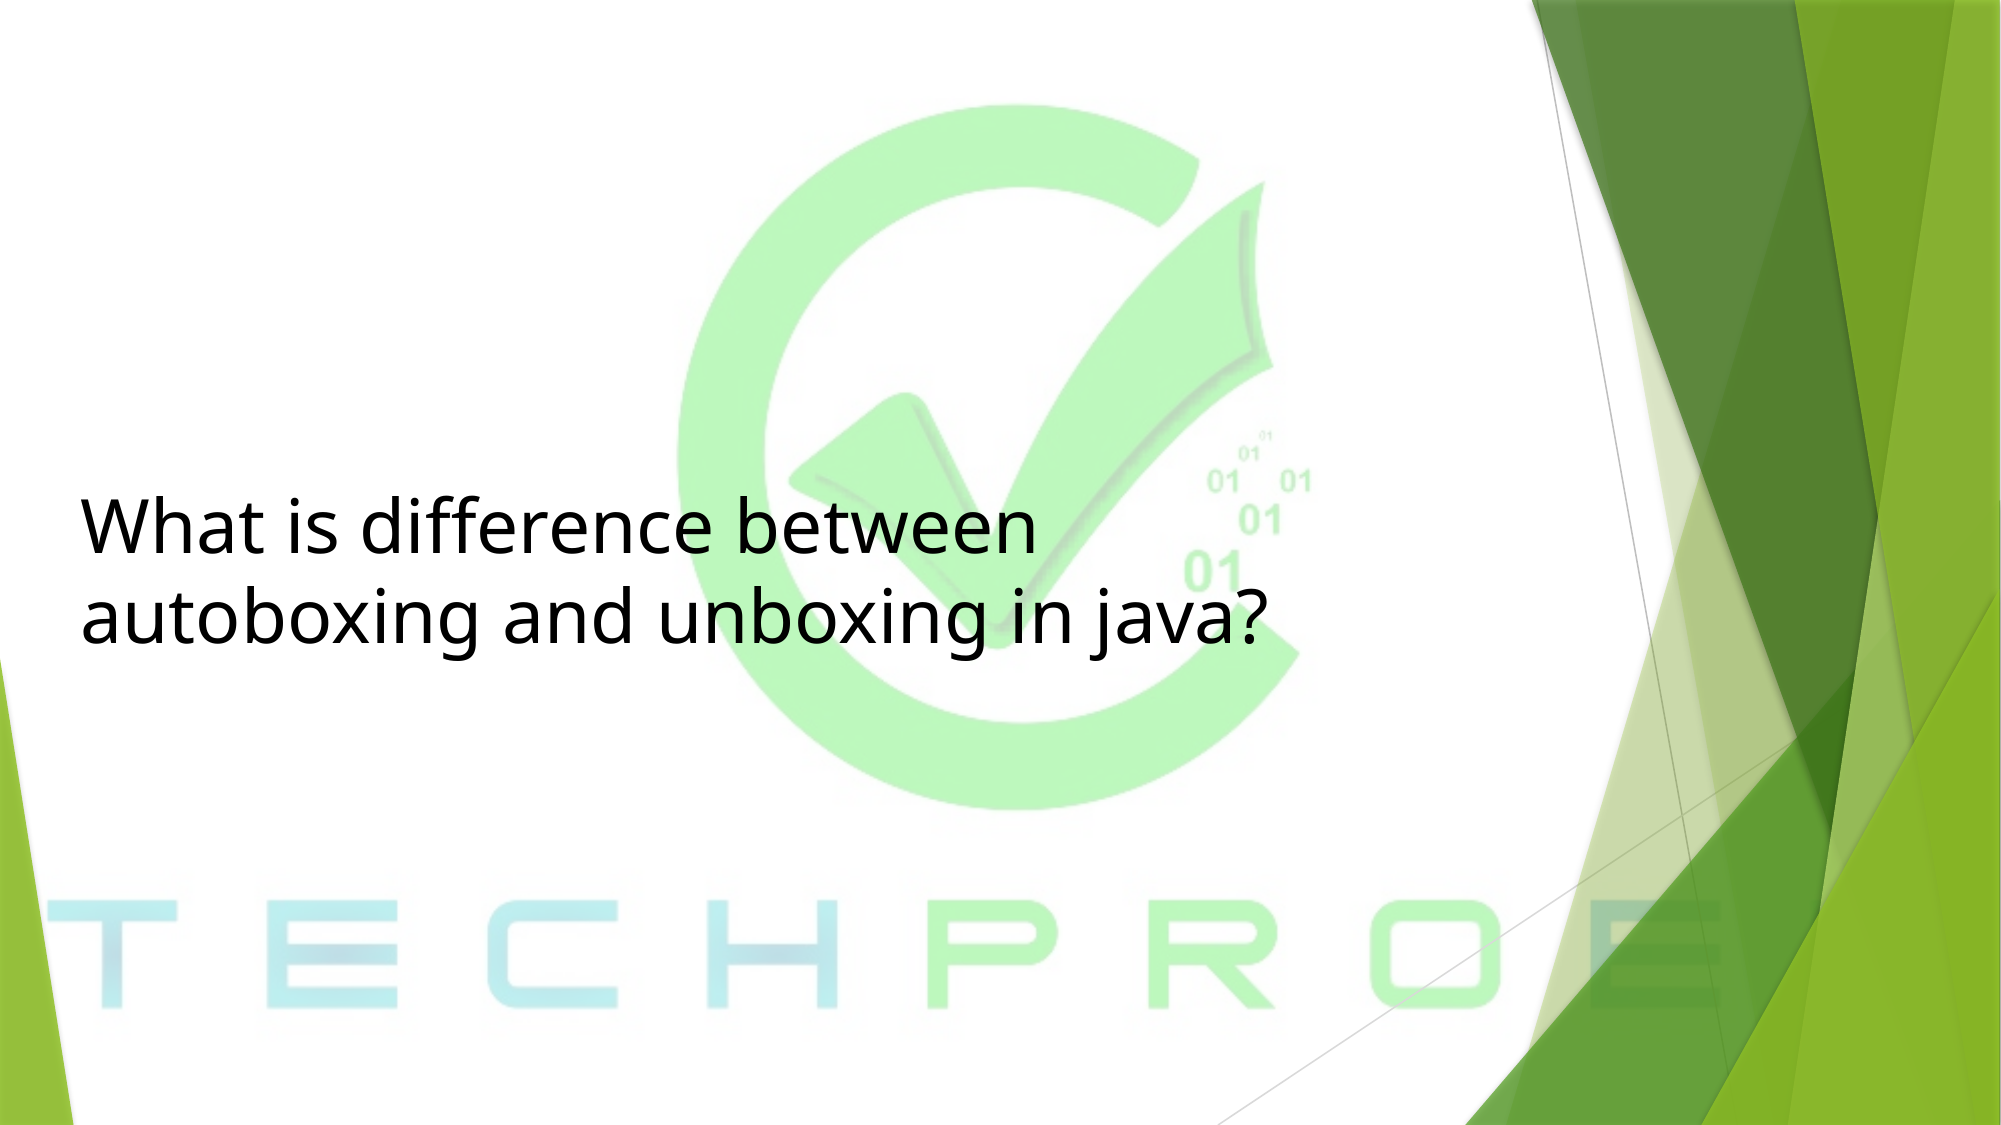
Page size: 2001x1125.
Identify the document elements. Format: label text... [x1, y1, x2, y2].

title What is difference between autoboxing and unboxing in java? [65, 470, 1476, 688]
